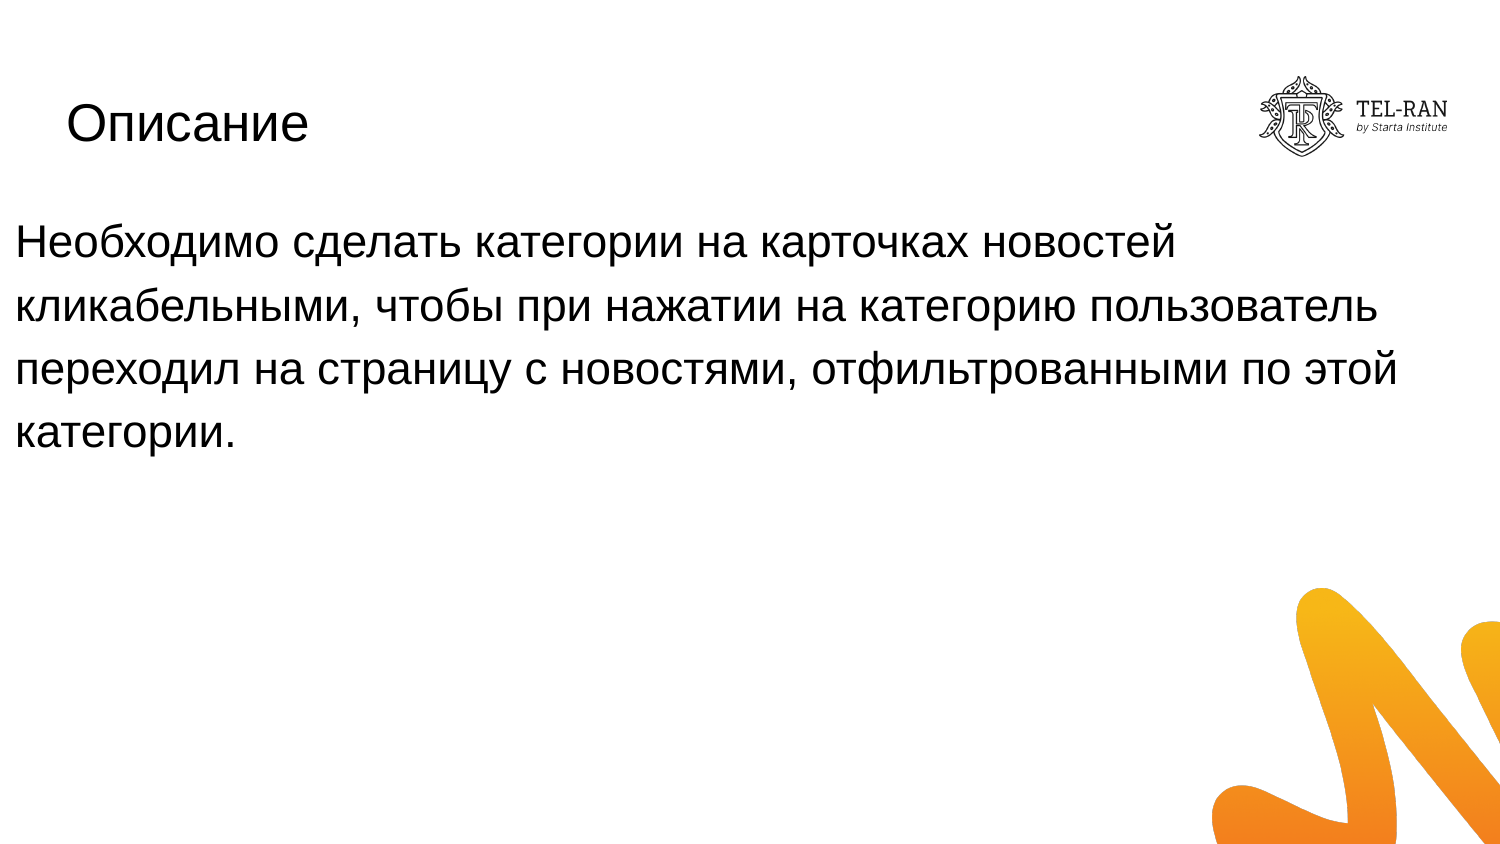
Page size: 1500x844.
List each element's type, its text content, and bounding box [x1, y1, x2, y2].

picture [1152, 588, 1500, 844]
title Описание [51, 72, 1449, 167]
list Необходимо сделать категории на карточках новостей кликабельными, чтобы при нажатии на категорию пользователь переходил на страницу с новостями, отфильтрованными по этой категории. [0, 189, 1500, 844]
picture [1259, 76, 1447, 157]
